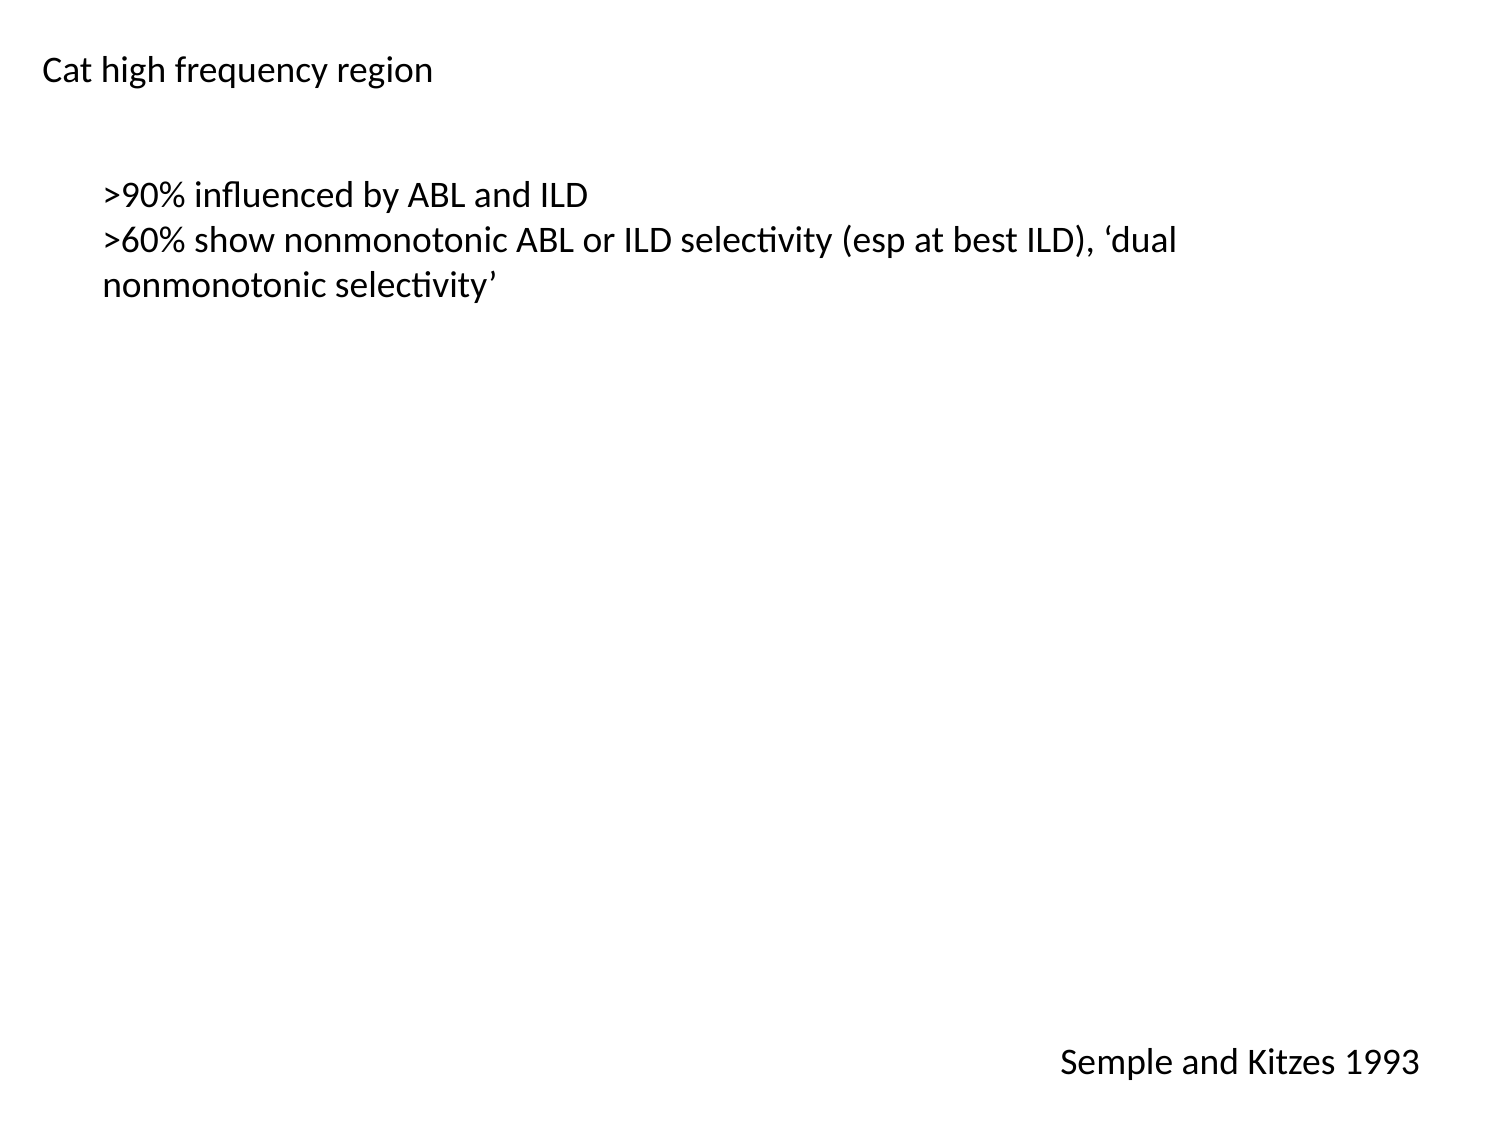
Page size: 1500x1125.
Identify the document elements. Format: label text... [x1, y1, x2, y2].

text_box Cat high frequency region [27, 37, 449, 98]
text_box >90% influenced by ABL and ILD >60% show nonmonotonic ABL or ILD selectivity (esp at best ILD), ‘dual nonmonotonic selectivity’ [87, 162, 1413, 313]
text_box Semple and Kitzes 1993 [1045, 1029, 1436, 1090]
